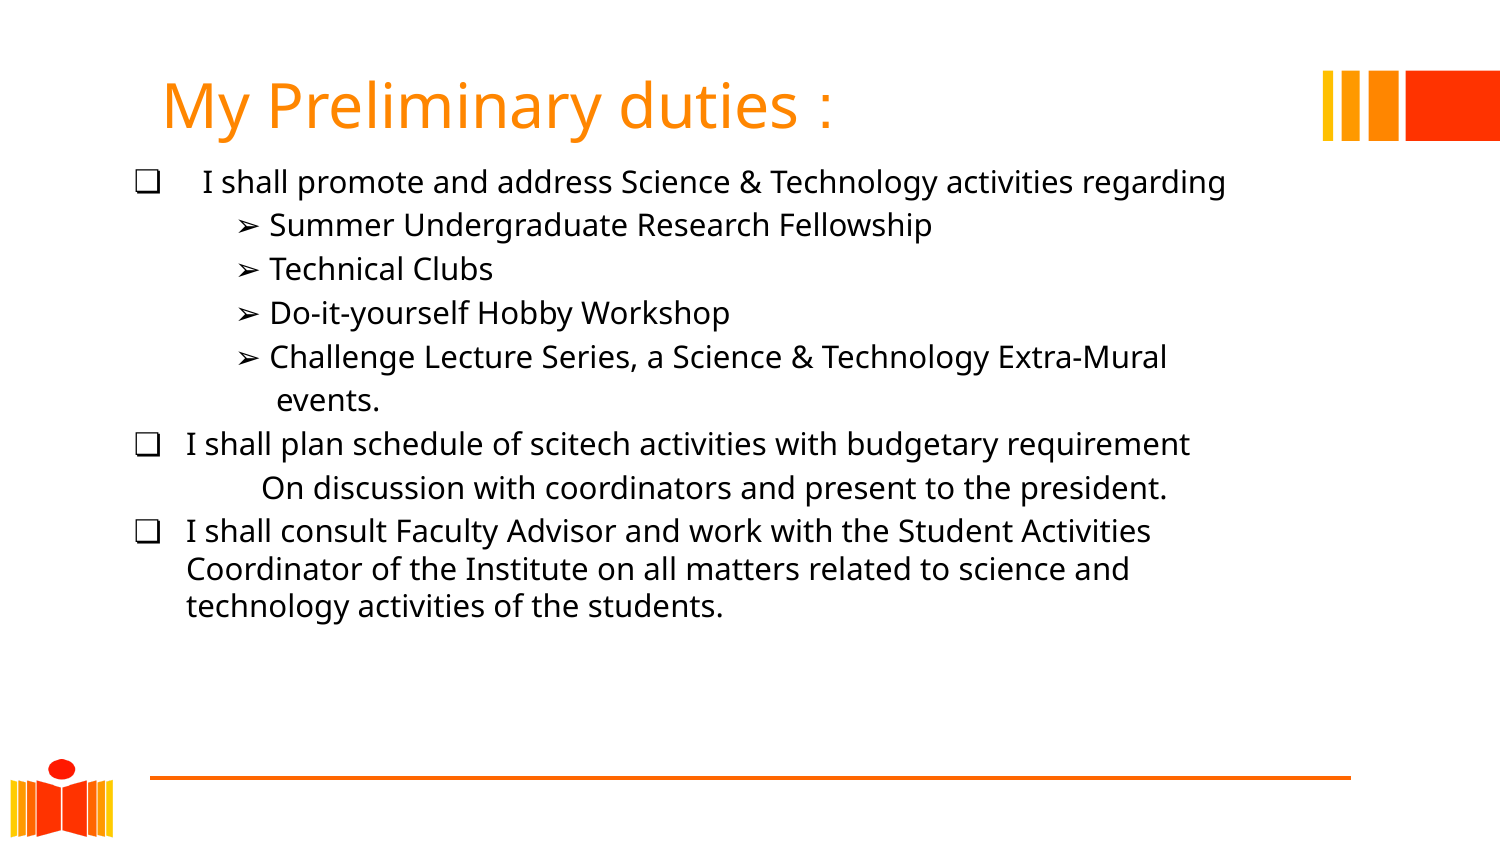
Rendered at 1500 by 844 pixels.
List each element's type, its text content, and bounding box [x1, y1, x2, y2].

picture [10, 759, 113, 839]
list I shall promote and address Science & Technology activities regarding ➢ Summer Undergraduate Research Fellowship ➢ Technical Clubs ➢ Do-it-yourself Hobby Workshop ➢ Challenge Lecture Series, a Science & Technology Extra-Mural events. I shall plan schedule of scitech activities with budgetary requirement On discussion with coordinators and present to the president. I shall consult Faculty Advisor and work with the Student Activities Coordinator of the Institute on all matters related to science and technology activities of the students. [99, 156, 1300, 746]
title My Preliminary duties : [150, 32, 1351, 175]
